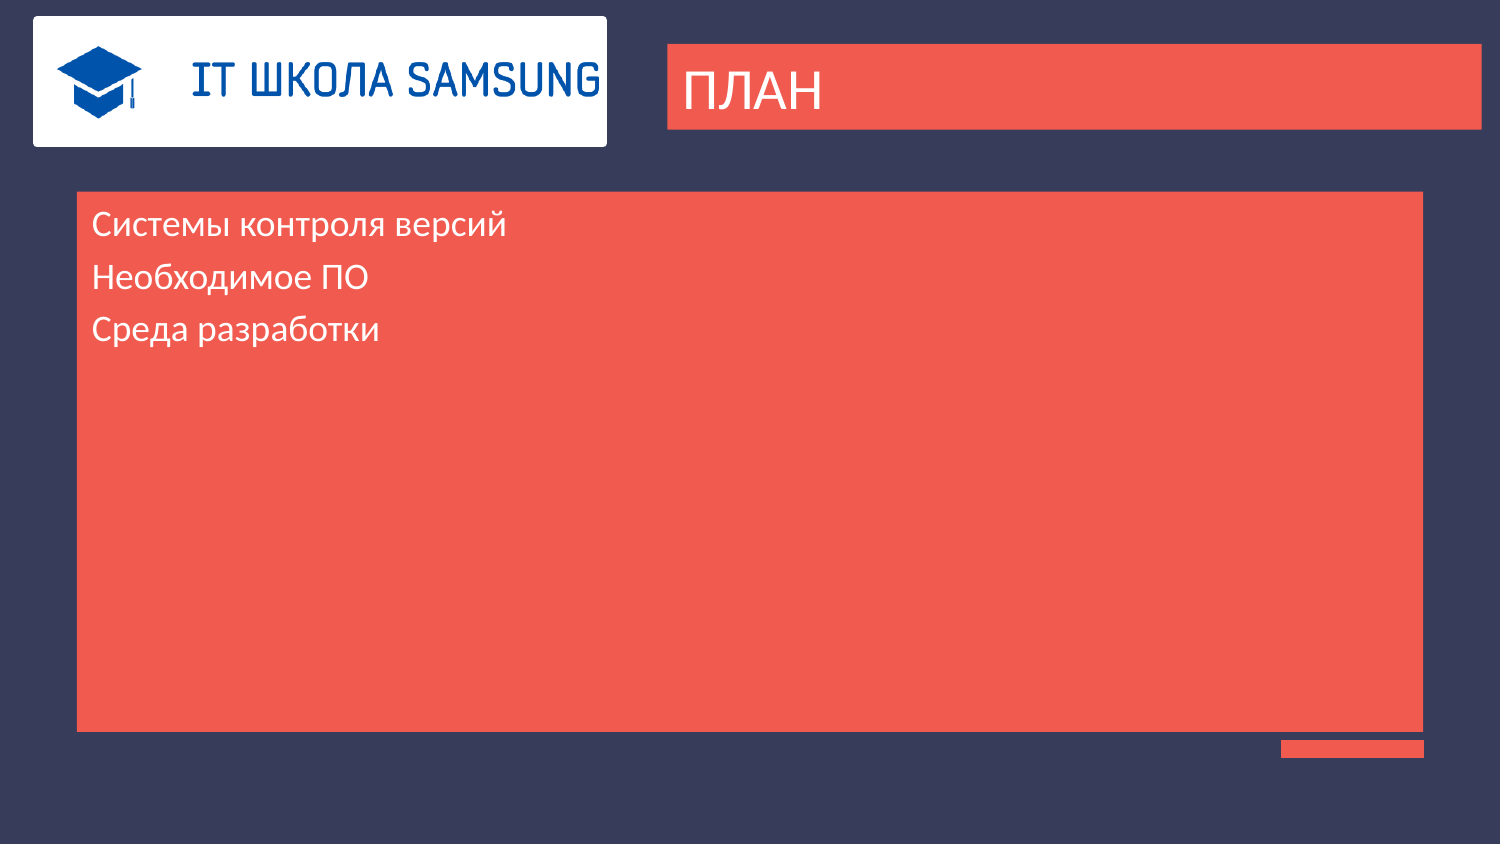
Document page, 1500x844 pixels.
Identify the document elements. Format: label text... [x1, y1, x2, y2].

picture [1281, 740, 1424, 758]
title ПЛАН [667, 43, 1482, 130]
list Системы контроля версий Необходимое ПО Среда разработки [76, 191, 1424, 732]
picture [40, 24, 600, 140]
